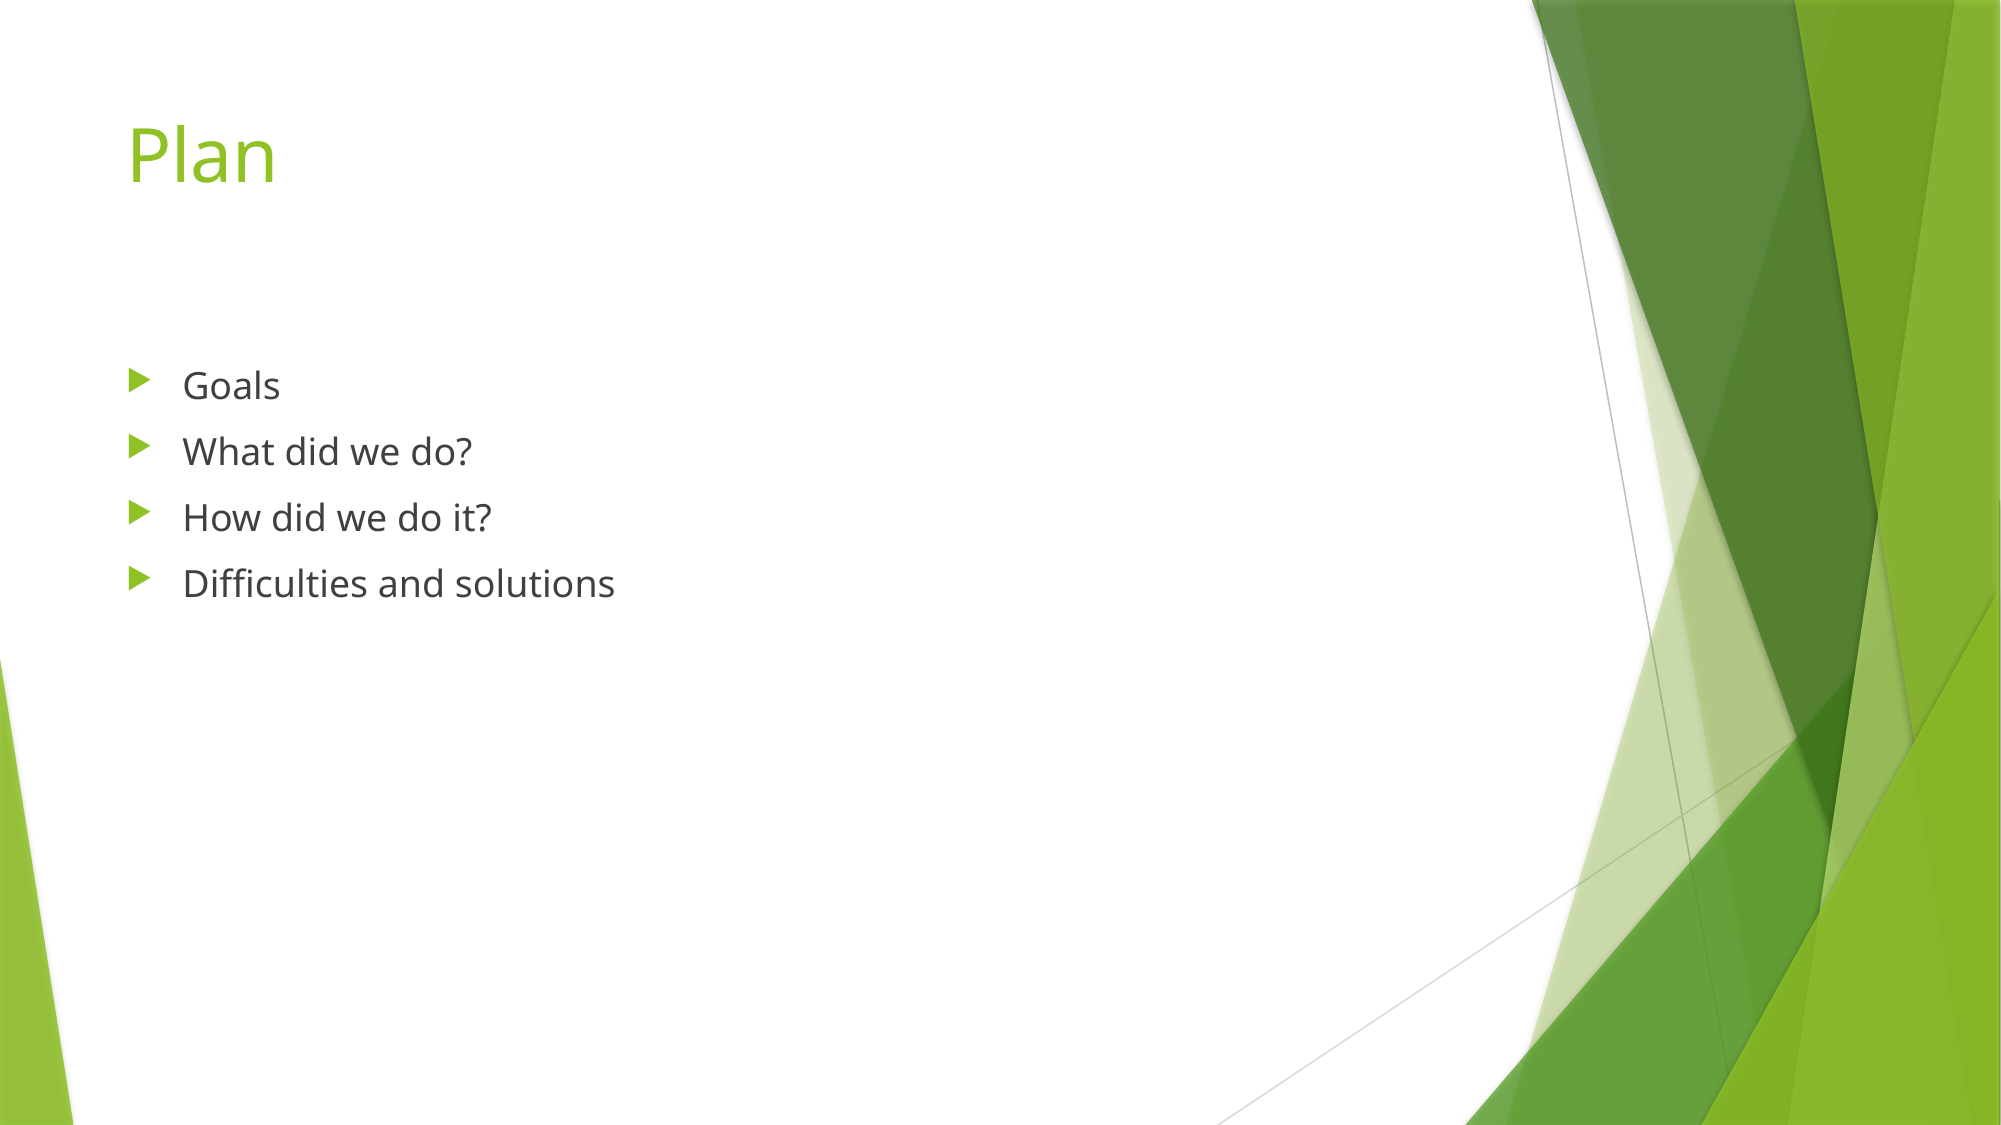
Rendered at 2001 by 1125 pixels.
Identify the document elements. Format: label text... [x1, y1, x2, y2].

list Goals What did we do? How did we do it? Difficulties and solutions [111, 354, 1522, 693]
title Plan [111, 99, 1522, 317]
